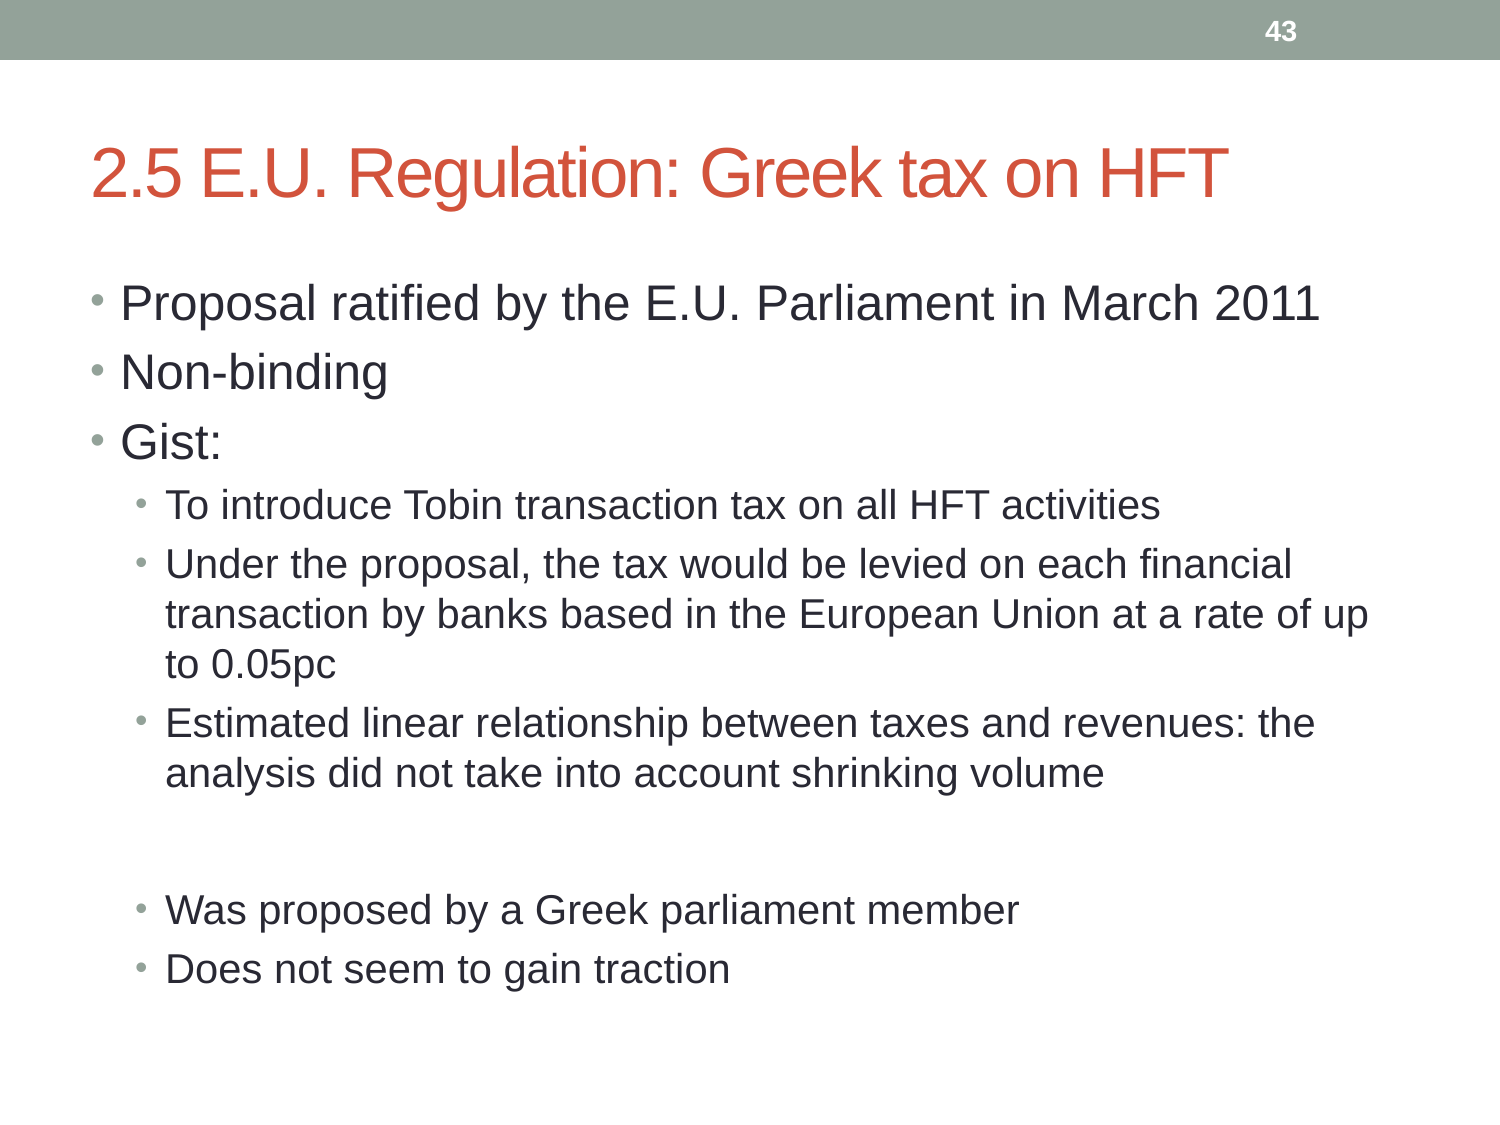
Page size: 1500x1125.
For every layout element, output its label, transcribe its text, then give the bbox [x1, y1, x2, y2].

slide_number 43 [1250, 3, 1425, 57]
list Proposal ratified by the E.U. Parliament in March 2011 Non-binding Gist: To introduce Tobin transaction tax on all HFT activities Under the proposal, the tax would be levied on each financial transaction by banks based in the European Union at a rate of up to 0.05pc Estimated linear relationship between taxes and revenues: the analysis did not take into account shrinking volume Was proposed by a Greek parliament member Does not seem to gain traction [75, 262, 1425, 1063]
title 2.5 E.U. Regulation: Greek tax on HFT [75, 87, 1425, 250]
